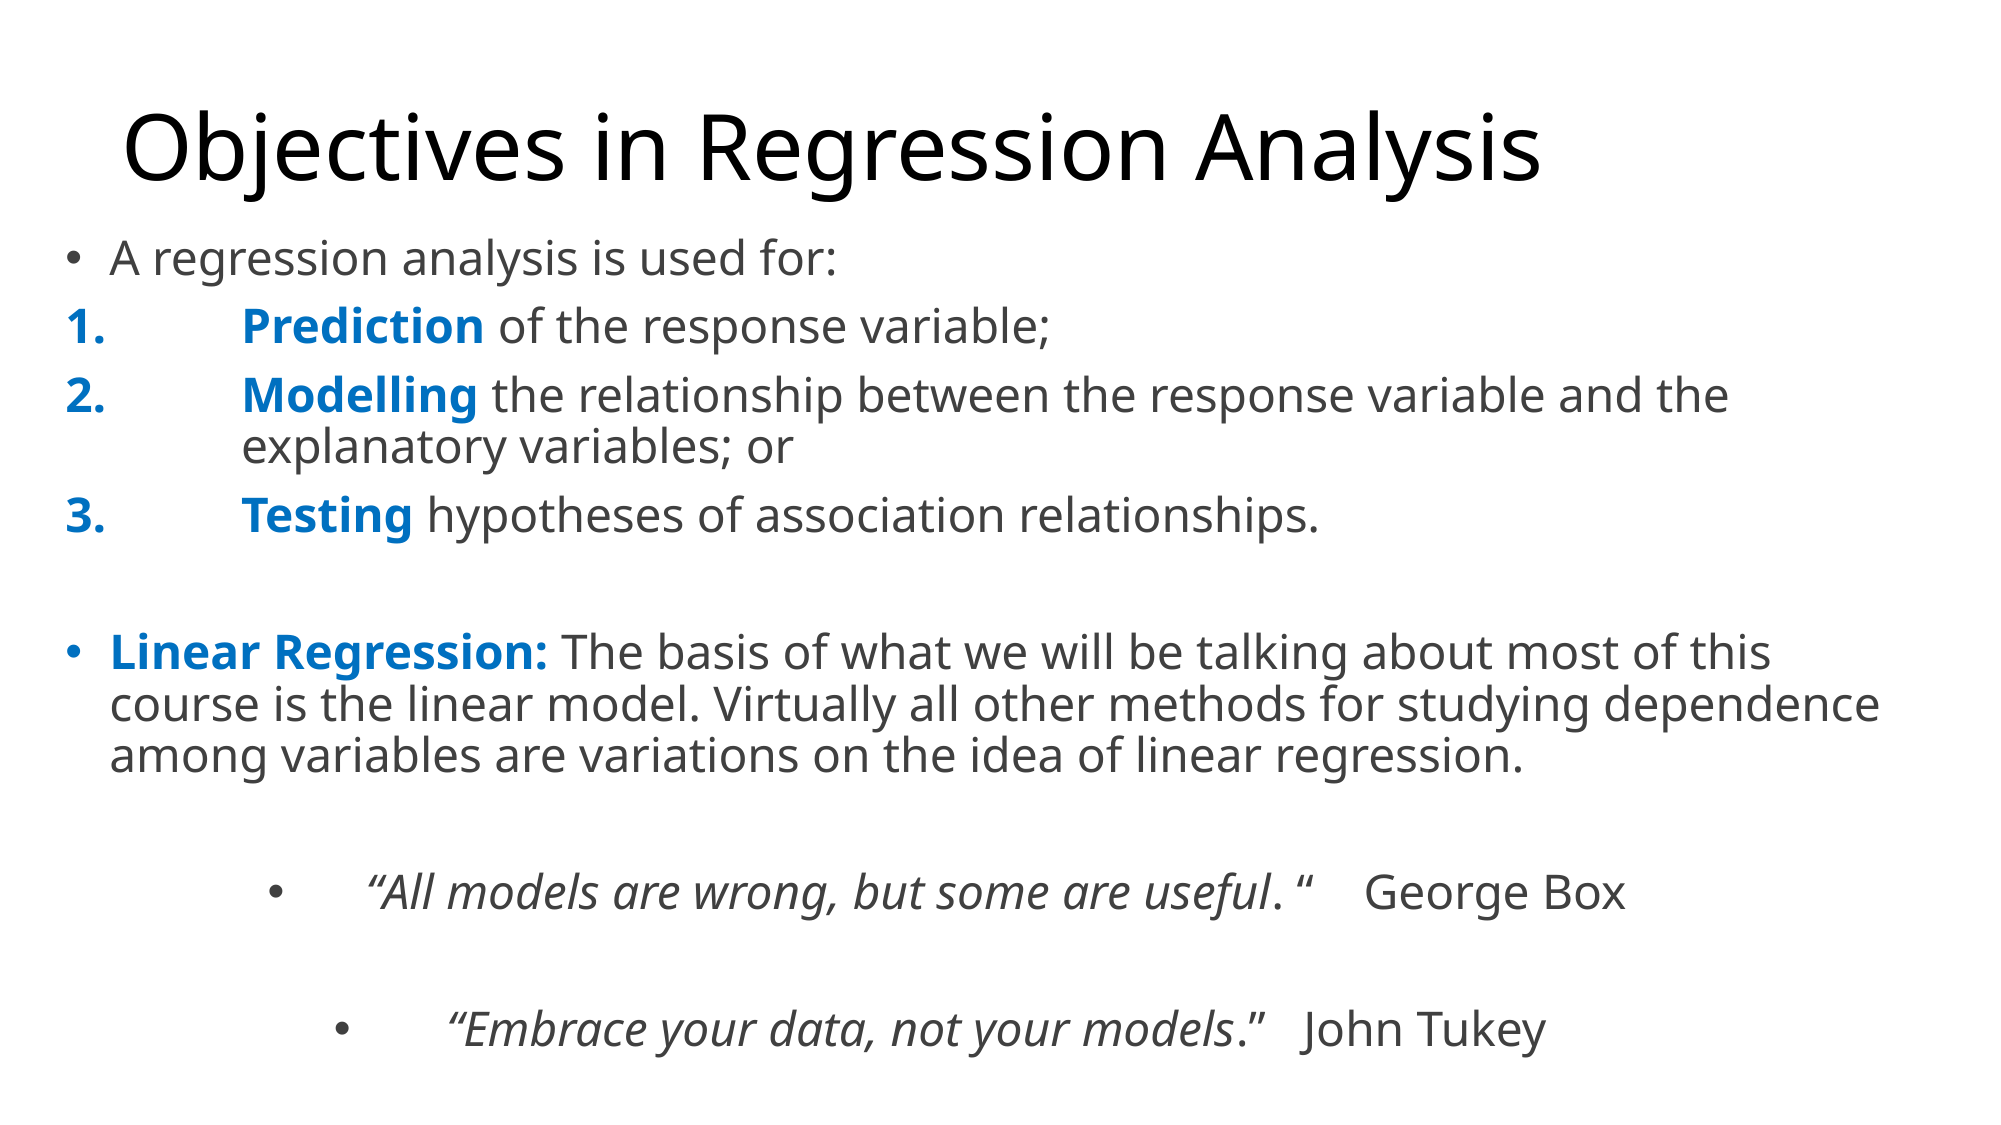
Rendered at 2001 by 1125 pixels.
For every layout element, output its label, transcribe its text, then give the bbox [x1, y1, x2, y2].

title Objectives in Regression Analysis [106, 42, 1832, 226]
list A regression analysis is used for: Prediction of the response variable; Modelling the relationship between the response variable and the explanatory variables; or Testing hypotheses of association relationships. Linear Regression: The basis of what we will be talking about most of this course is the linear model. Virtually all other methods for studying dependence among variables are variations on the idea of linear regression. “All models are wrong, but some are useful. “ George Box “Embrace your data, not your models.” John Tukey [50, 226, 1899, 1075]
